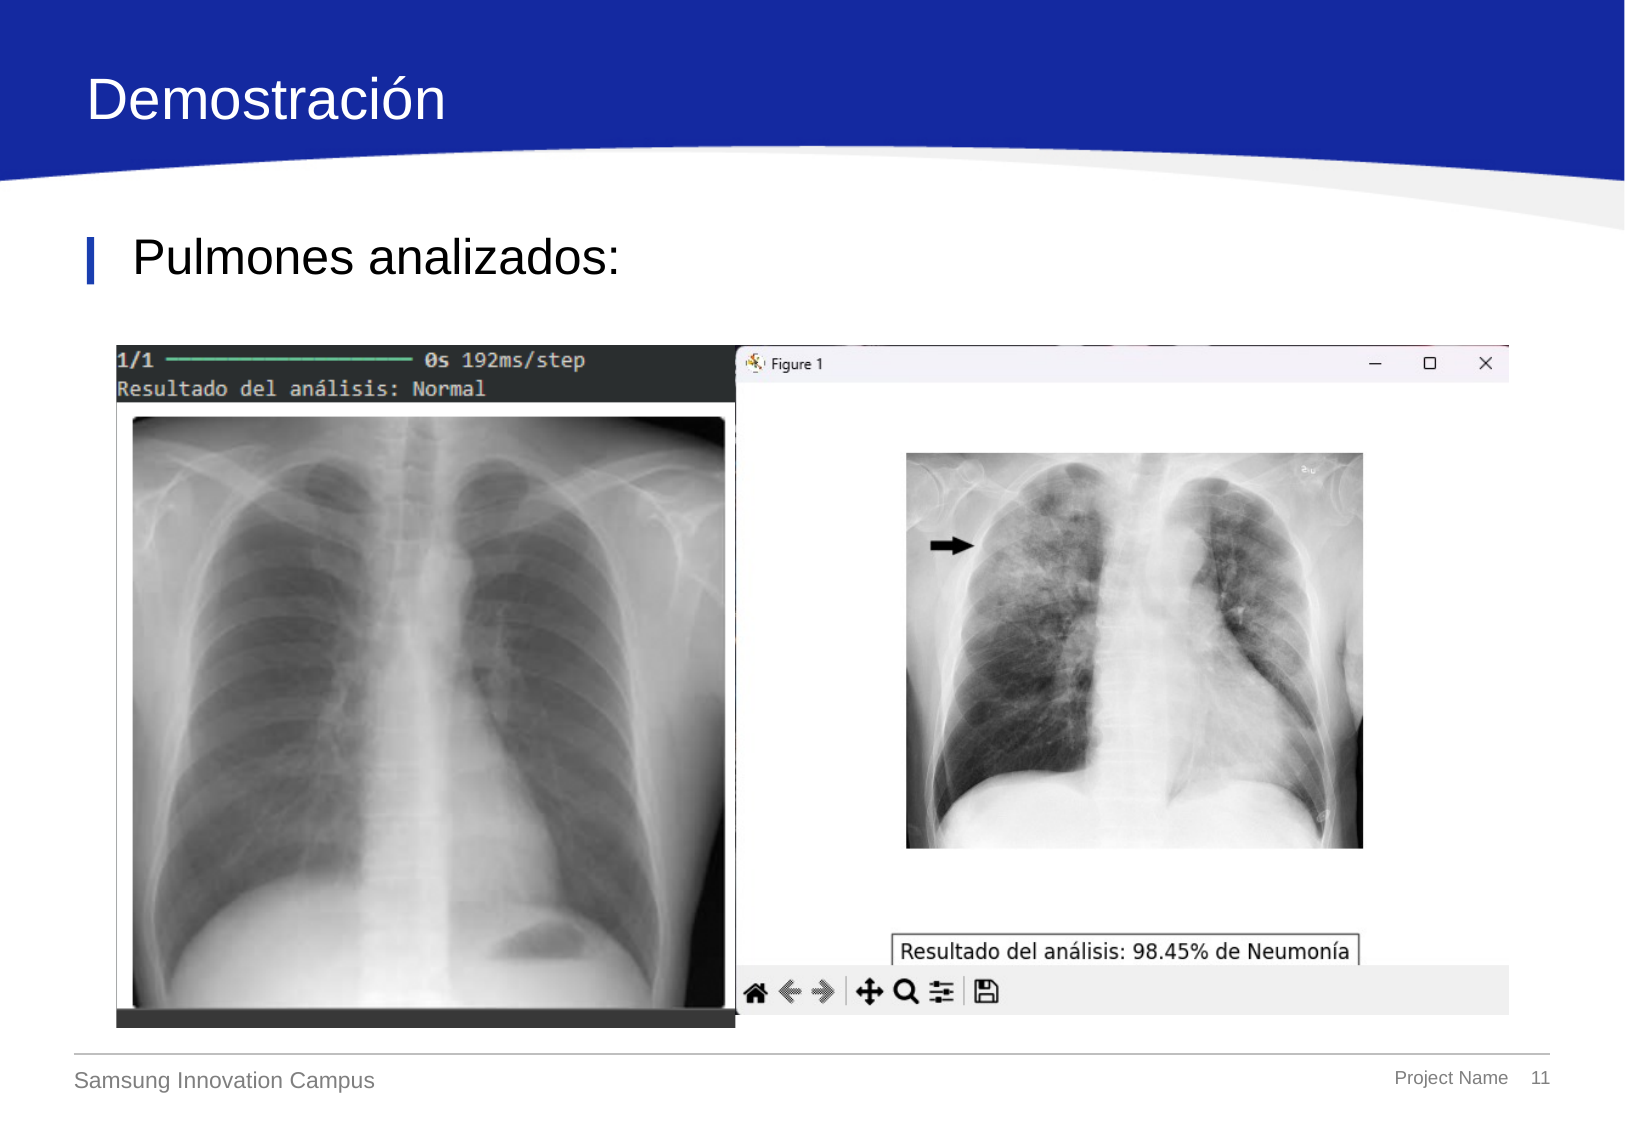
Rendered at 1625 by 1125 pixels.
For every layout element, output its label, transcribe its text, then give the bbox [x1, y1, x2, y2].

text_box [86, 223, 1276, 346]
picture [0, 0, 1625, 1125]
text_box Demostración [86, 60, 851, 131]
